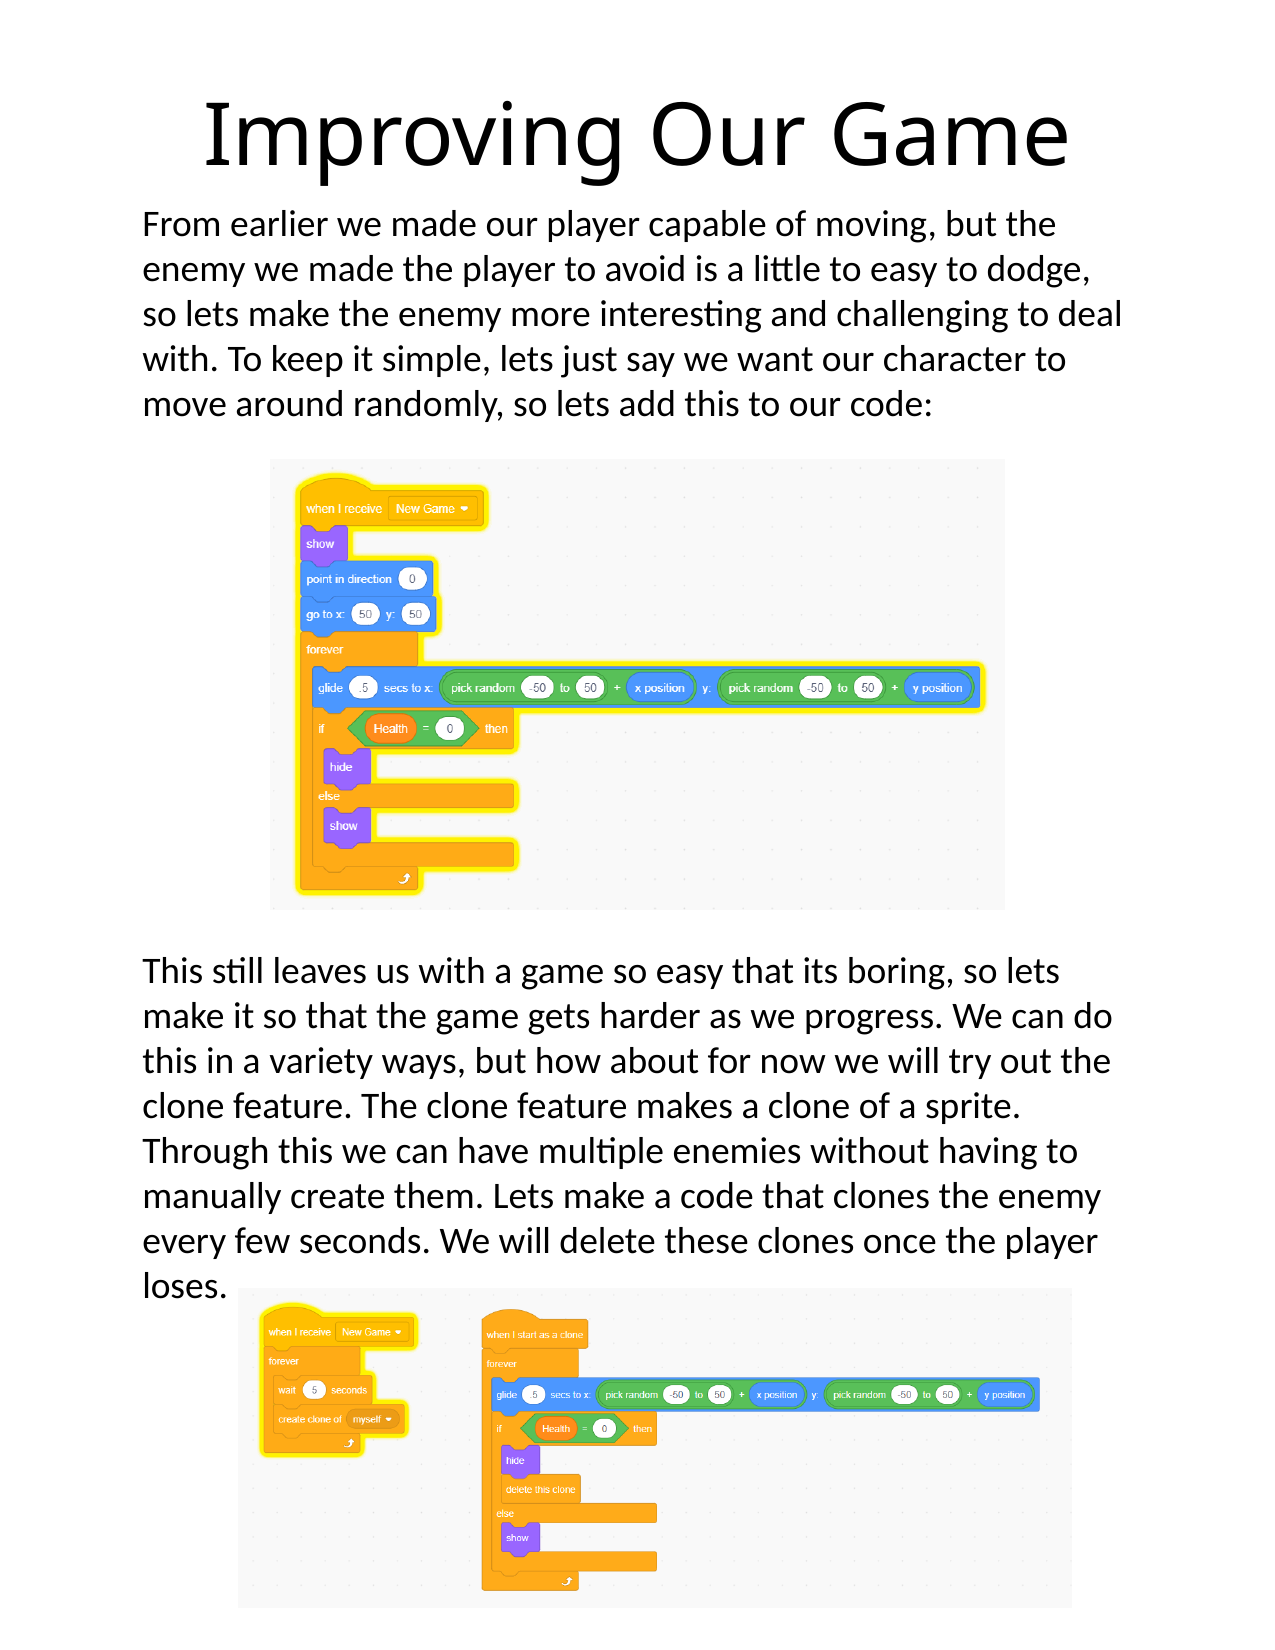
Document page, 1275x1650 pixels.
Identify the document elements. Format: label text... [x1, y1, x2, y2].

title Improving Our Game [95, 18, 1180, 192]
picture [238, 1288, 1072, 1608]
text_box This still leaves us with a game so easy that its boring, so lets make it so that the game gets harder as we progress. We can do this in a variety ways, but how about for now we will try out the clone feature. The clone feature makes a clone of a sprite. Through this we can have multiple enemies without having to manually create them. Lets make a code that clones the enemy every few seconds. We will delete these clones once the player loses. [127, 938, 1148, 1359]
text_box From earlier we made our player capable of moving, but the enemy we made the player to avoid is a little to easy to dodge, so lets make the enemy more interesting and challenging to deal with. To keep it simple, lets just say we want our character to move around randomly, so lets add this to our code: [127, 191, 1148, 432]
picture [270, 459, 1005, 910]
